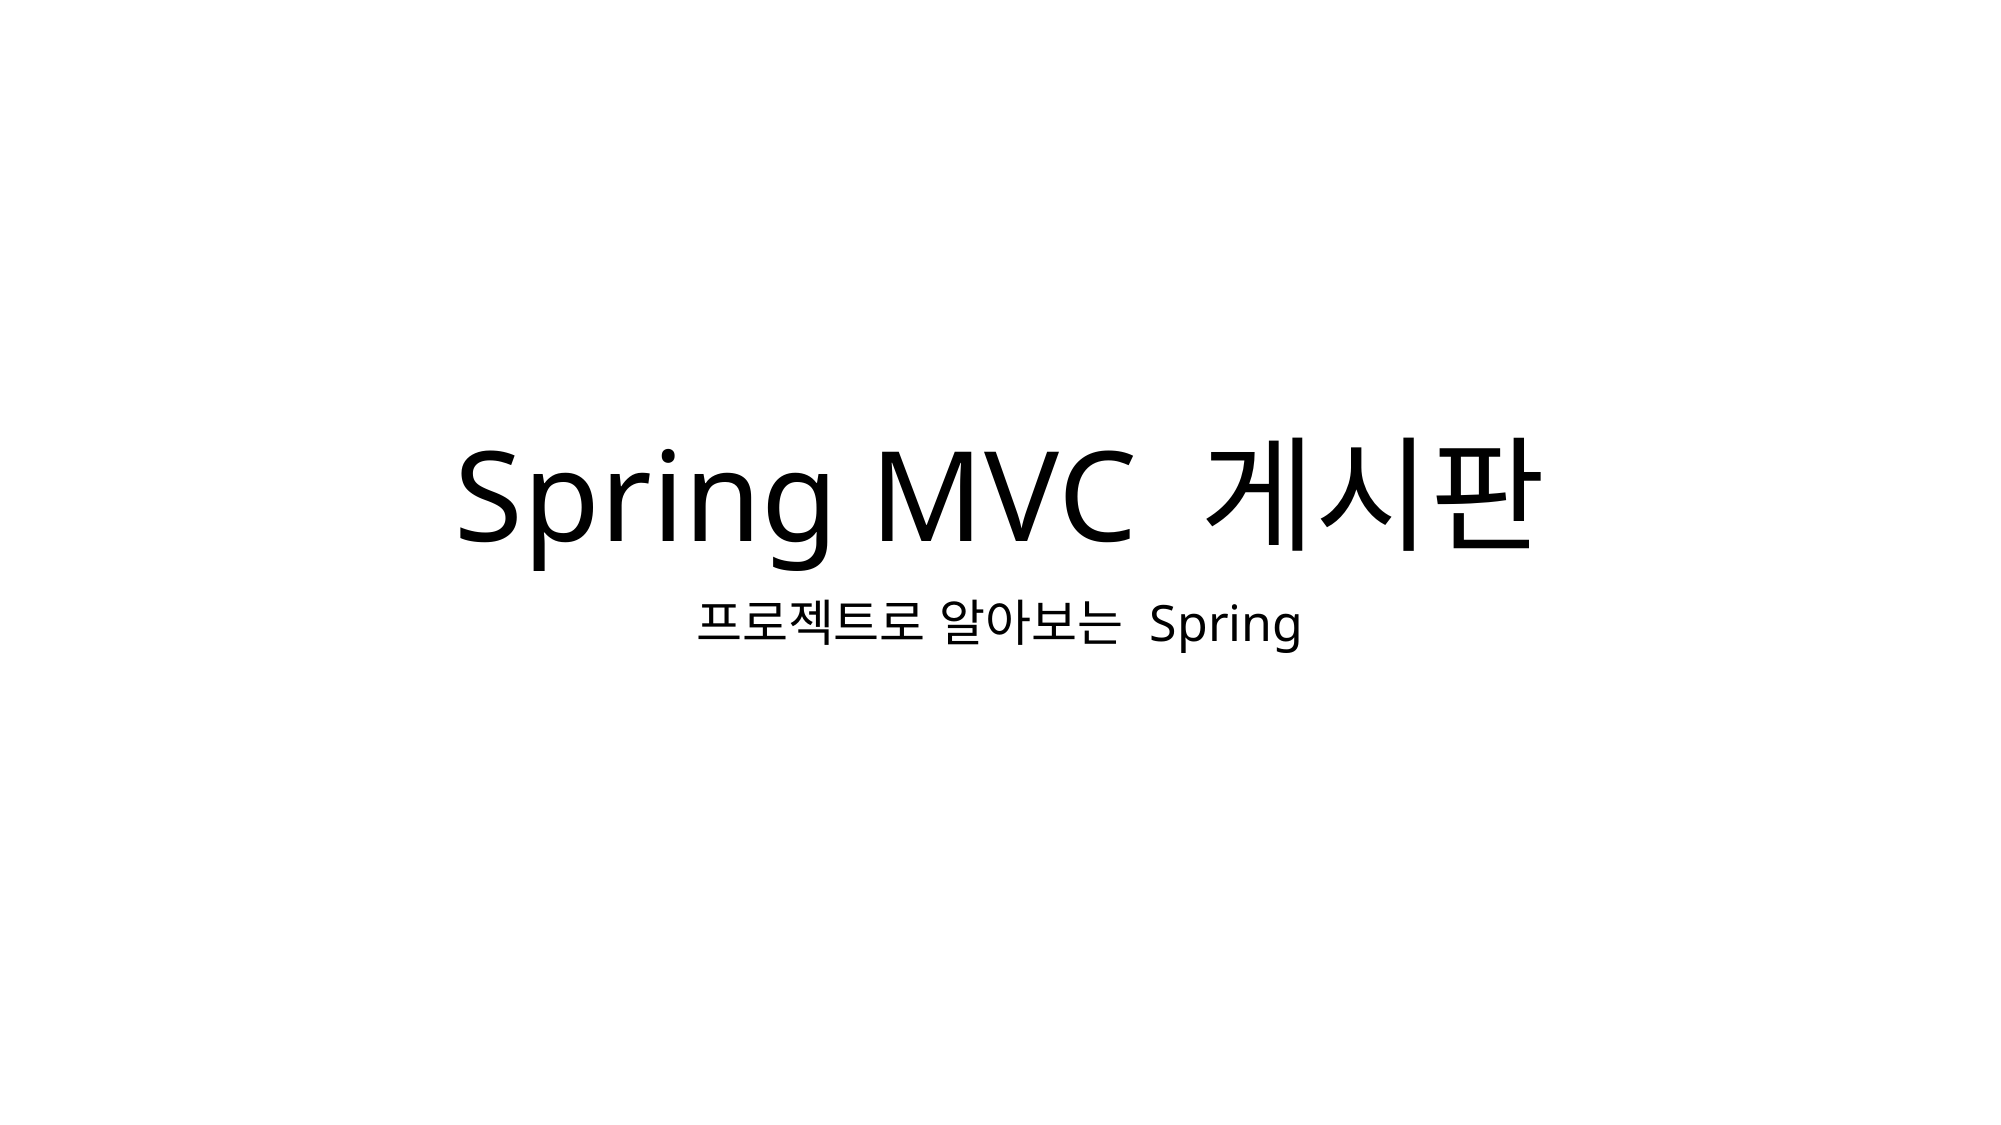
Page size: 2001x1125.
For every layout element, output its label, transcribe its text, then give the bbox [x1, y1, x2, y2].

subtitle 프로젝트로 알아보는 Spring [249, 590, 1750, 863]
title Spring MVC 게시판 [249, 184, 1750, 576]
